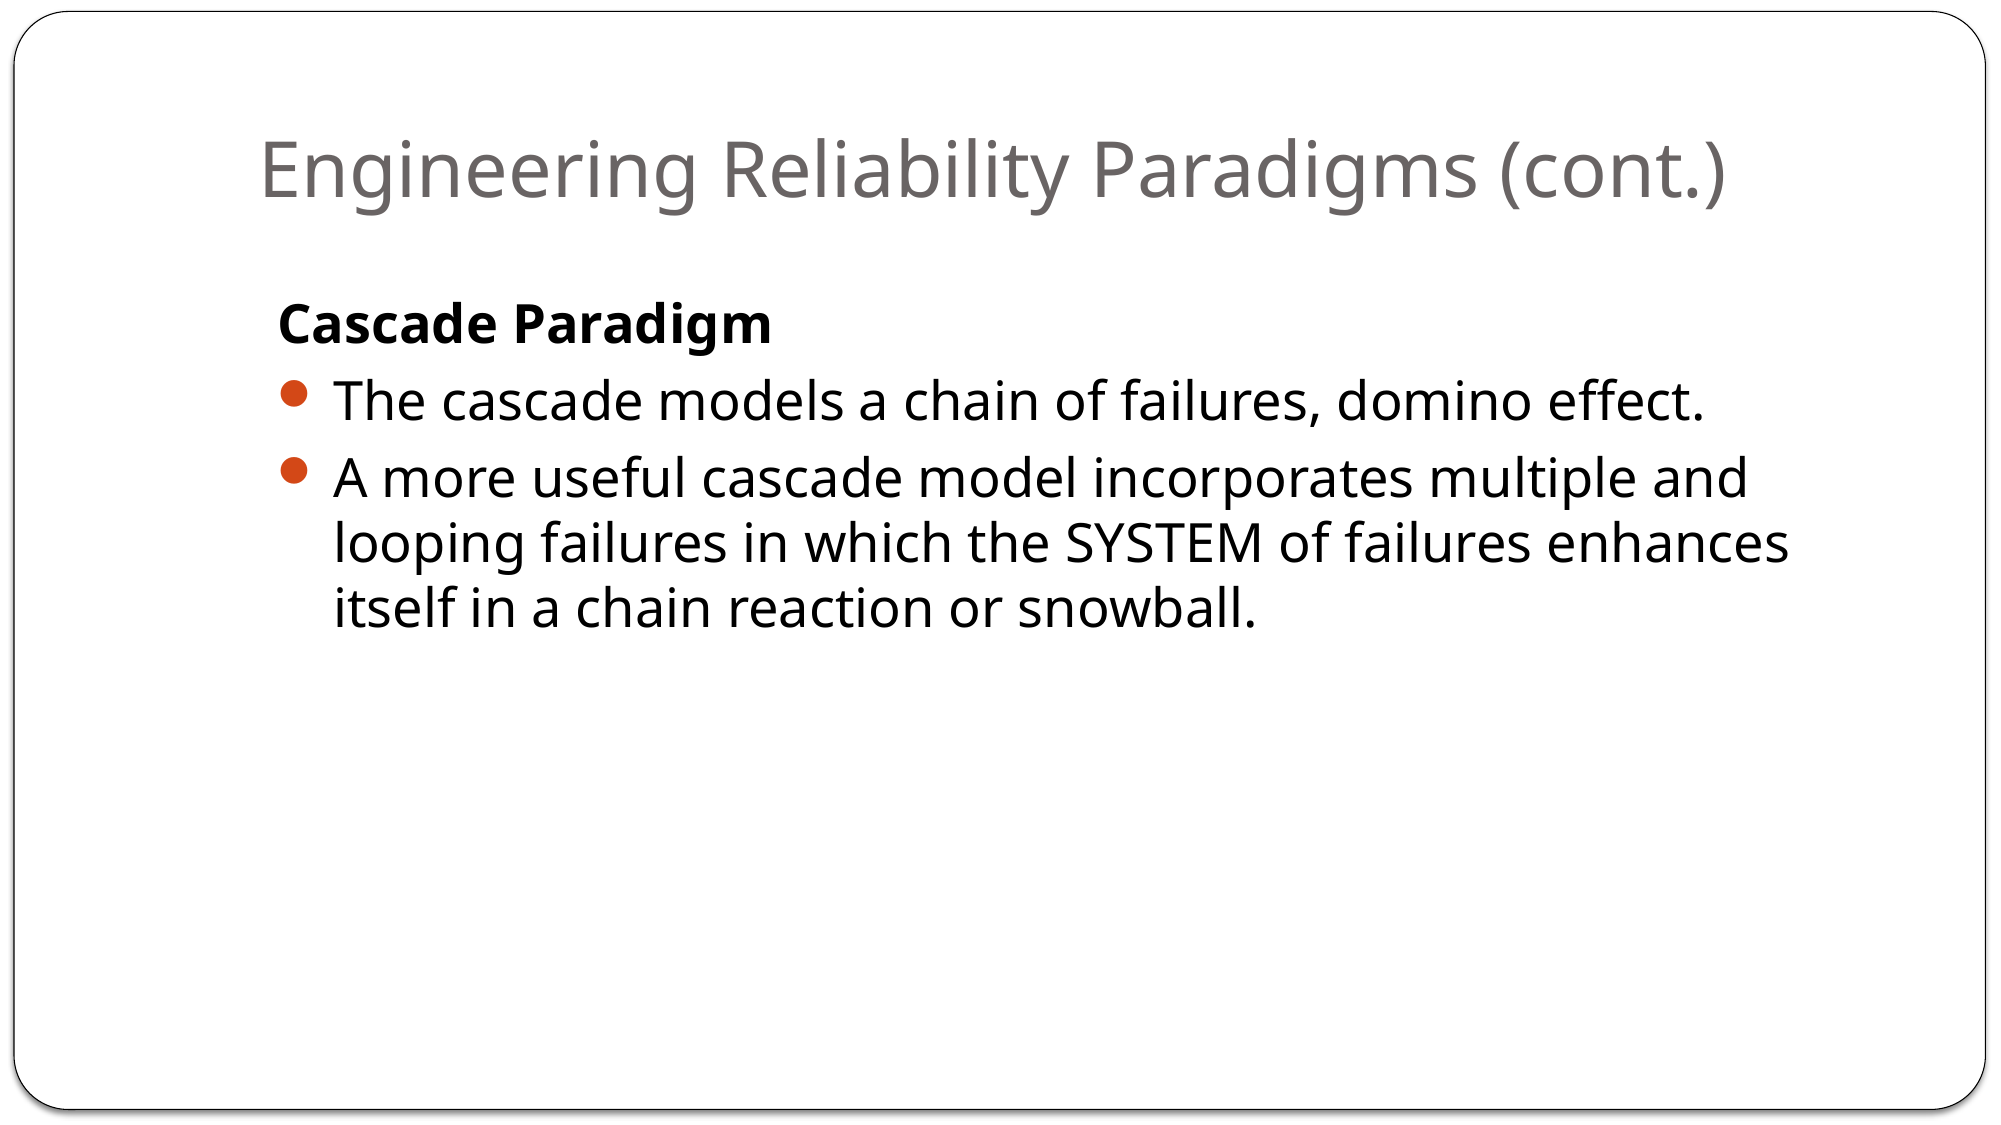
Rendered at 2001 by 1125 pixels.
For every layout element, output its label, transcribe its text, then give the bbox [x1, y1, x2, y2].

list Cascade Paradigm The cascade models a chain of failures, domino effect. A more useful cascade model incorporates multiple and looping failures in which the SYSTEM of failures enhances itself in a chain reaction or snowball. [243, 282, 1887, 950]
title Engineering Reliability Paradigms (cont.) [243, 112, 1887, 229]
